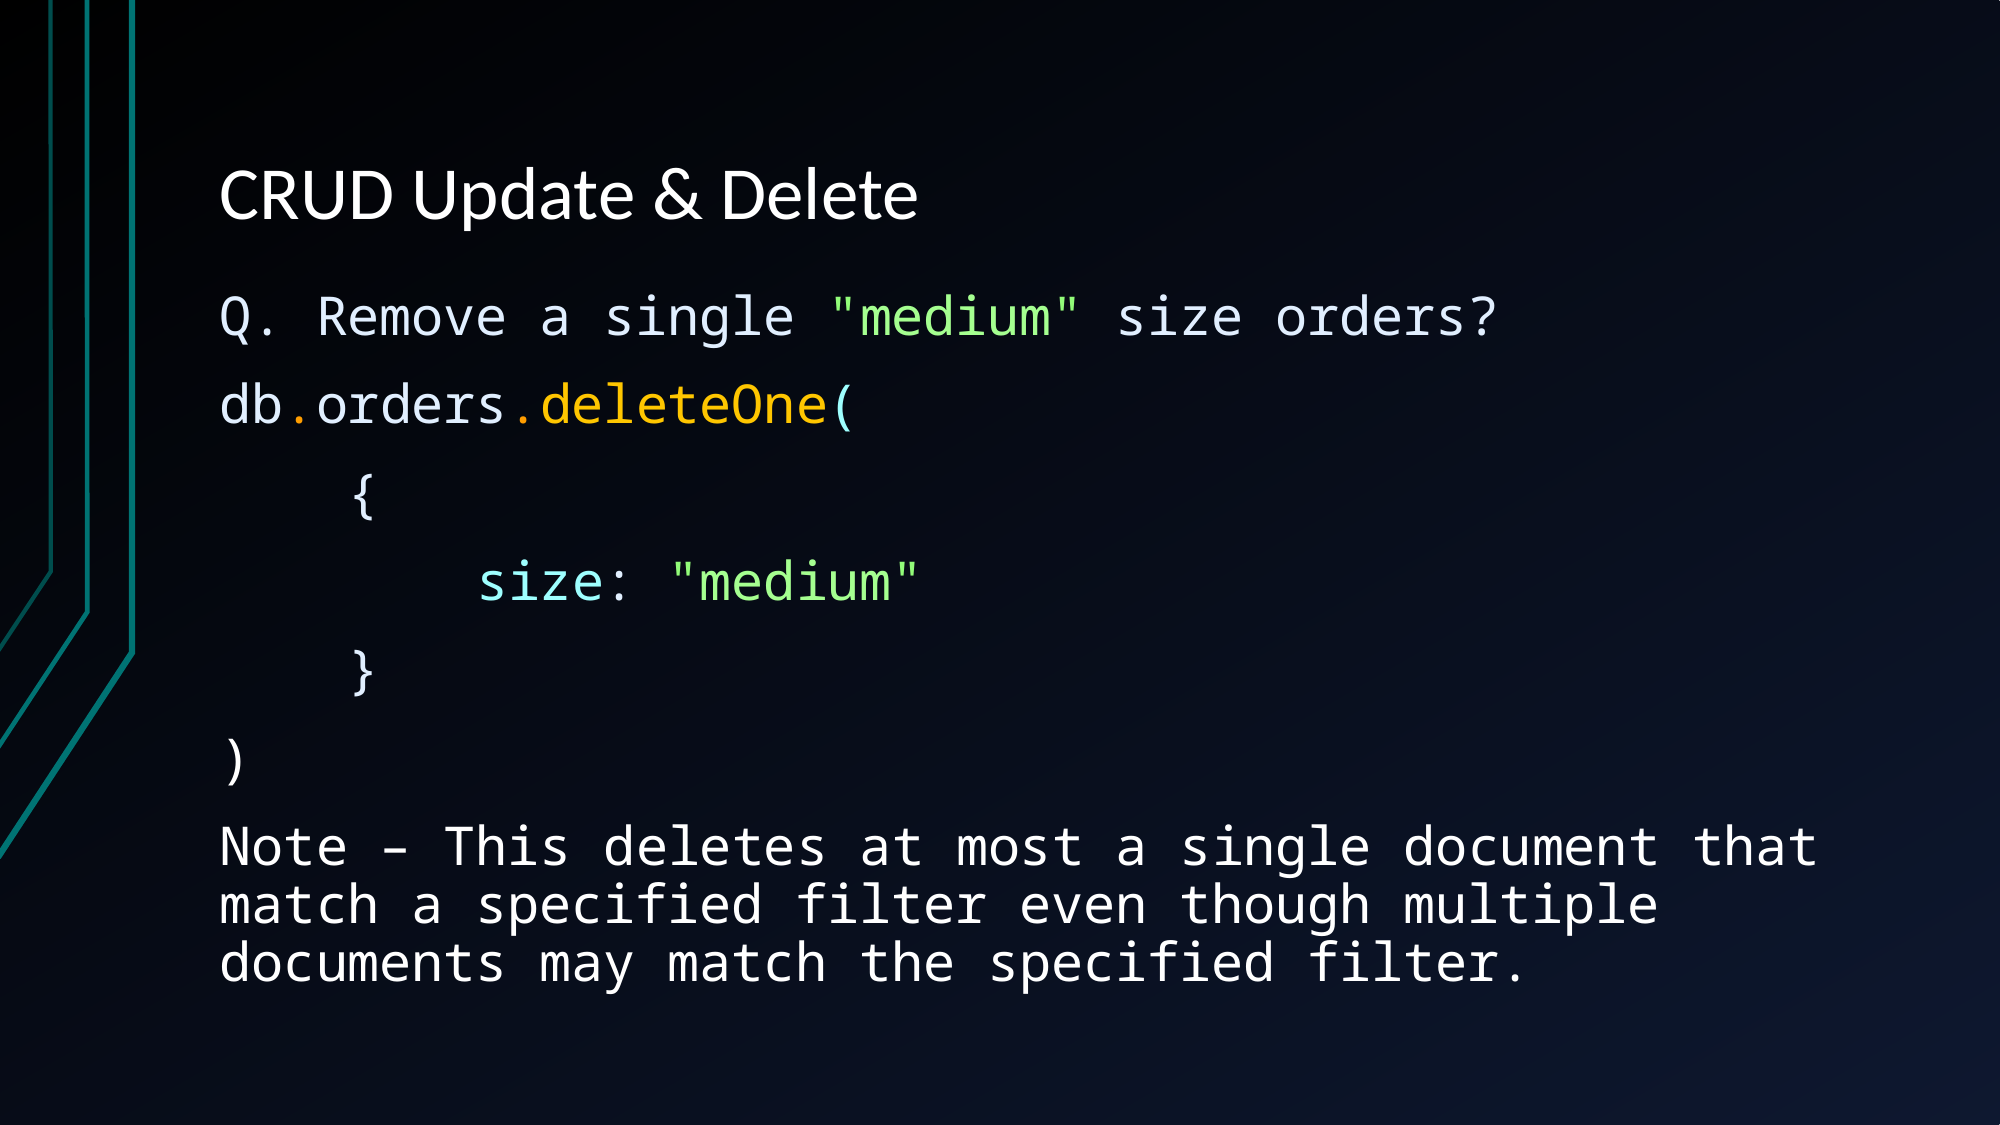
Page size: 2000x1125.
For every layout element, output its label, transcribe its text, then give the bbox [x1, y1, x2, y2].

list Q. Remove a single "medium" size orders? db.orders.deleteOne( { size: "medium" } ) Note – This deletes at most a single document that match a specified filter even though multiple documents may match the specified filter. [199, 279, 1900, 1012]
title CRUD Update & Delete [199, 45, 1900, 246]
